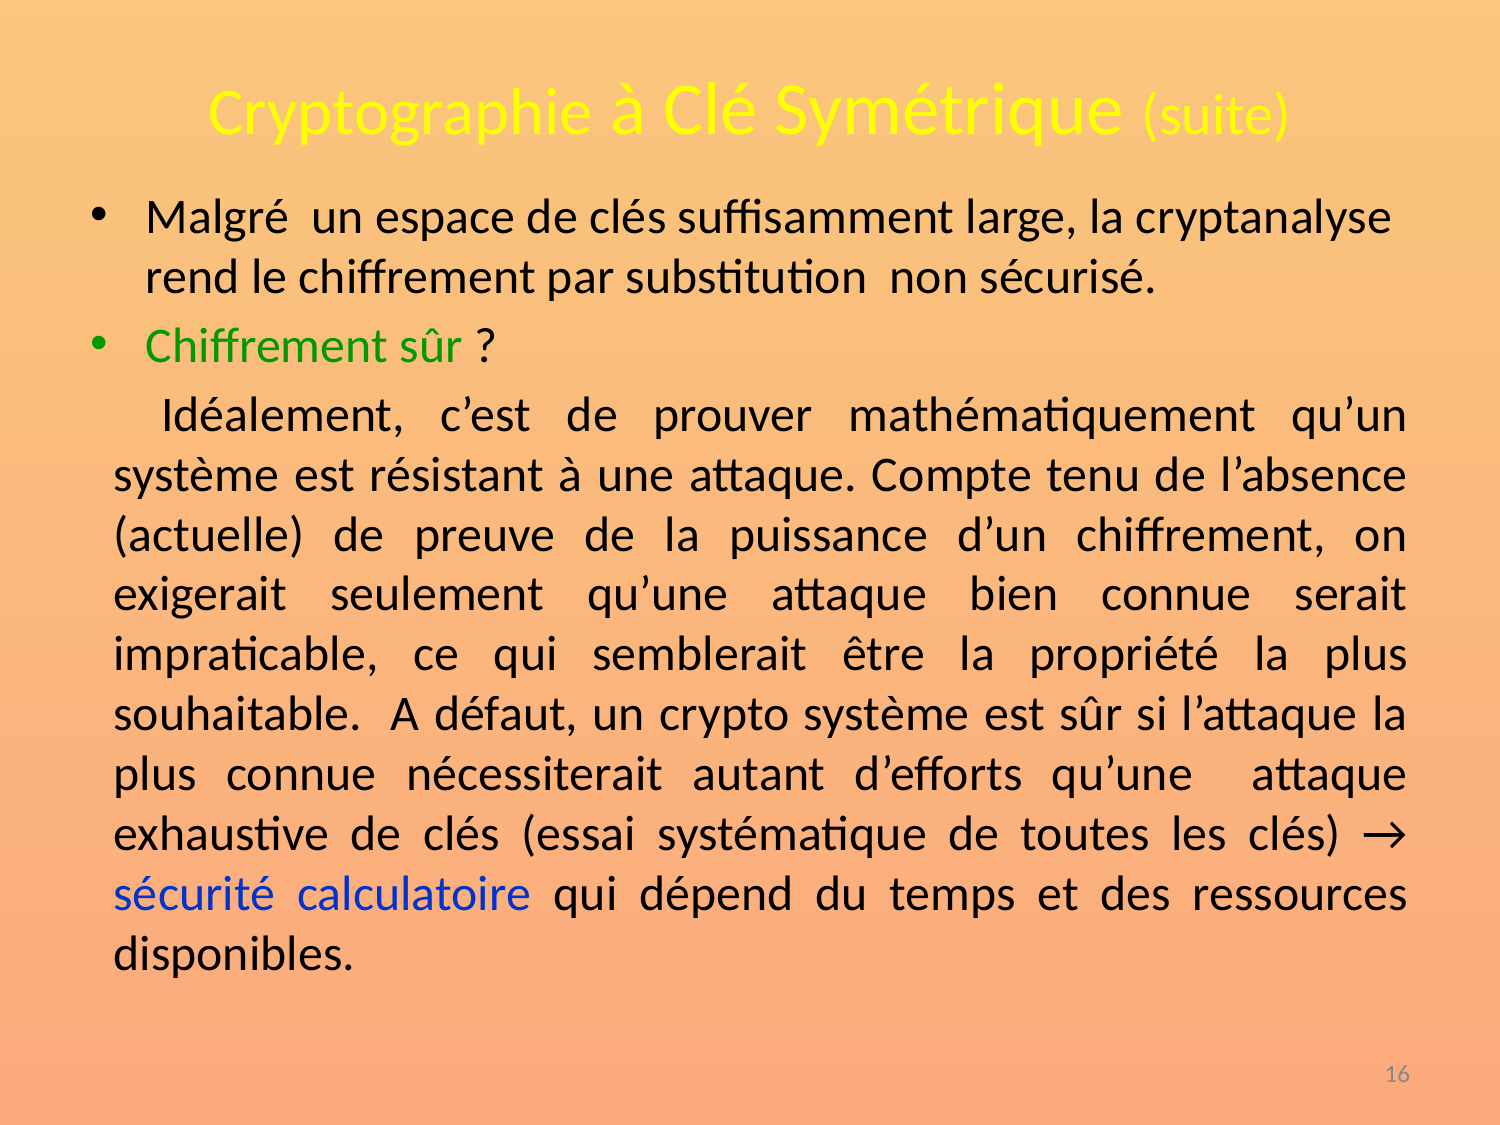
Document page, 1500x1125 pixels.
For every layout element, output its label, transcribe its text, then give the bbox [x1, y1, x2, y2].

list Malgré un espace de clés suffisamment large, la cryptanalyse rend le chiffrement par substitution non sécurisé. Chiffrement sûr ? Idéalement, c’est de prouver mathématiquement qu’un système est résistant à une attaque. Compte tenu de l’absence (actuelle) de preuve de la puissance d’un chiffrement, on exigerait seulement qu’une attaque bien connue serait impraticable, ce qui semblerait être la propriété la plus souhaitable. A défaut, un crypto système est sûr si l’attaque la plus connue nécessiterait autant d’efforts qu’une attaque exhaustive de clés (essai systématique de toutes les clés) → sécurité calculatoire qui dépend du temps et des ressources disponibles. [75, 175, 1425, 1035]
slide_number ‹#› [1074, 1042, 1425, 1103]
title Cryptographie à Clé Symétrique (suite) [75, 45, 1425, 164]
